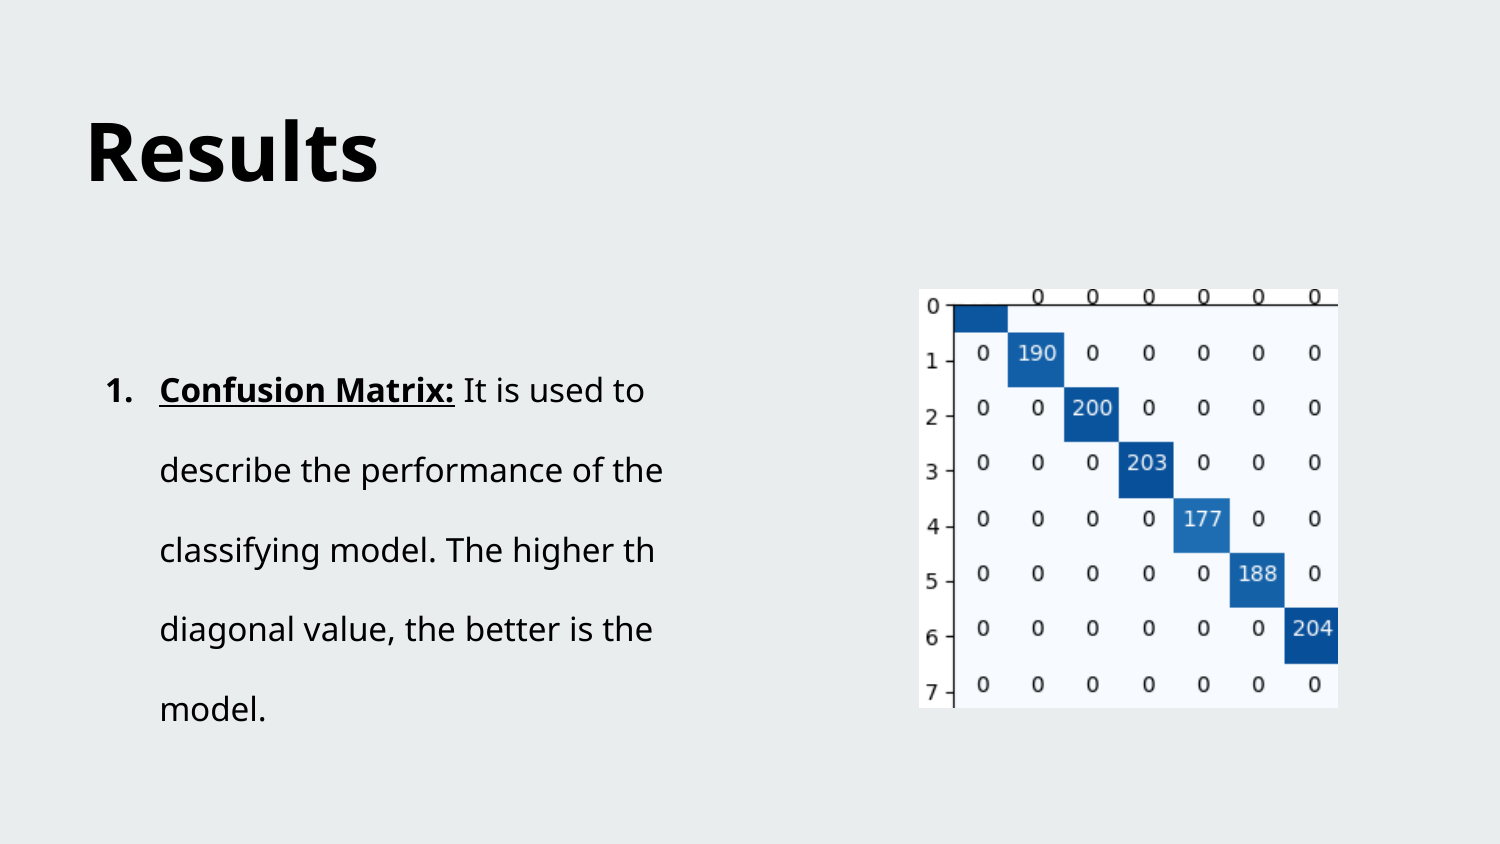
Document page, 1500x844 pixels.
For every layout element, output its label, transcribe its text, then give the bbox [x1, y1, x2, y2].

picture [918, 288, 1339, 709]
title Results [69, 84, 847, 207]
text_box Confusion Matrix: It is used to describe the performance of the classifying model. The higher th diagonal value, the better is the model. [69, 314, 698, 708]
